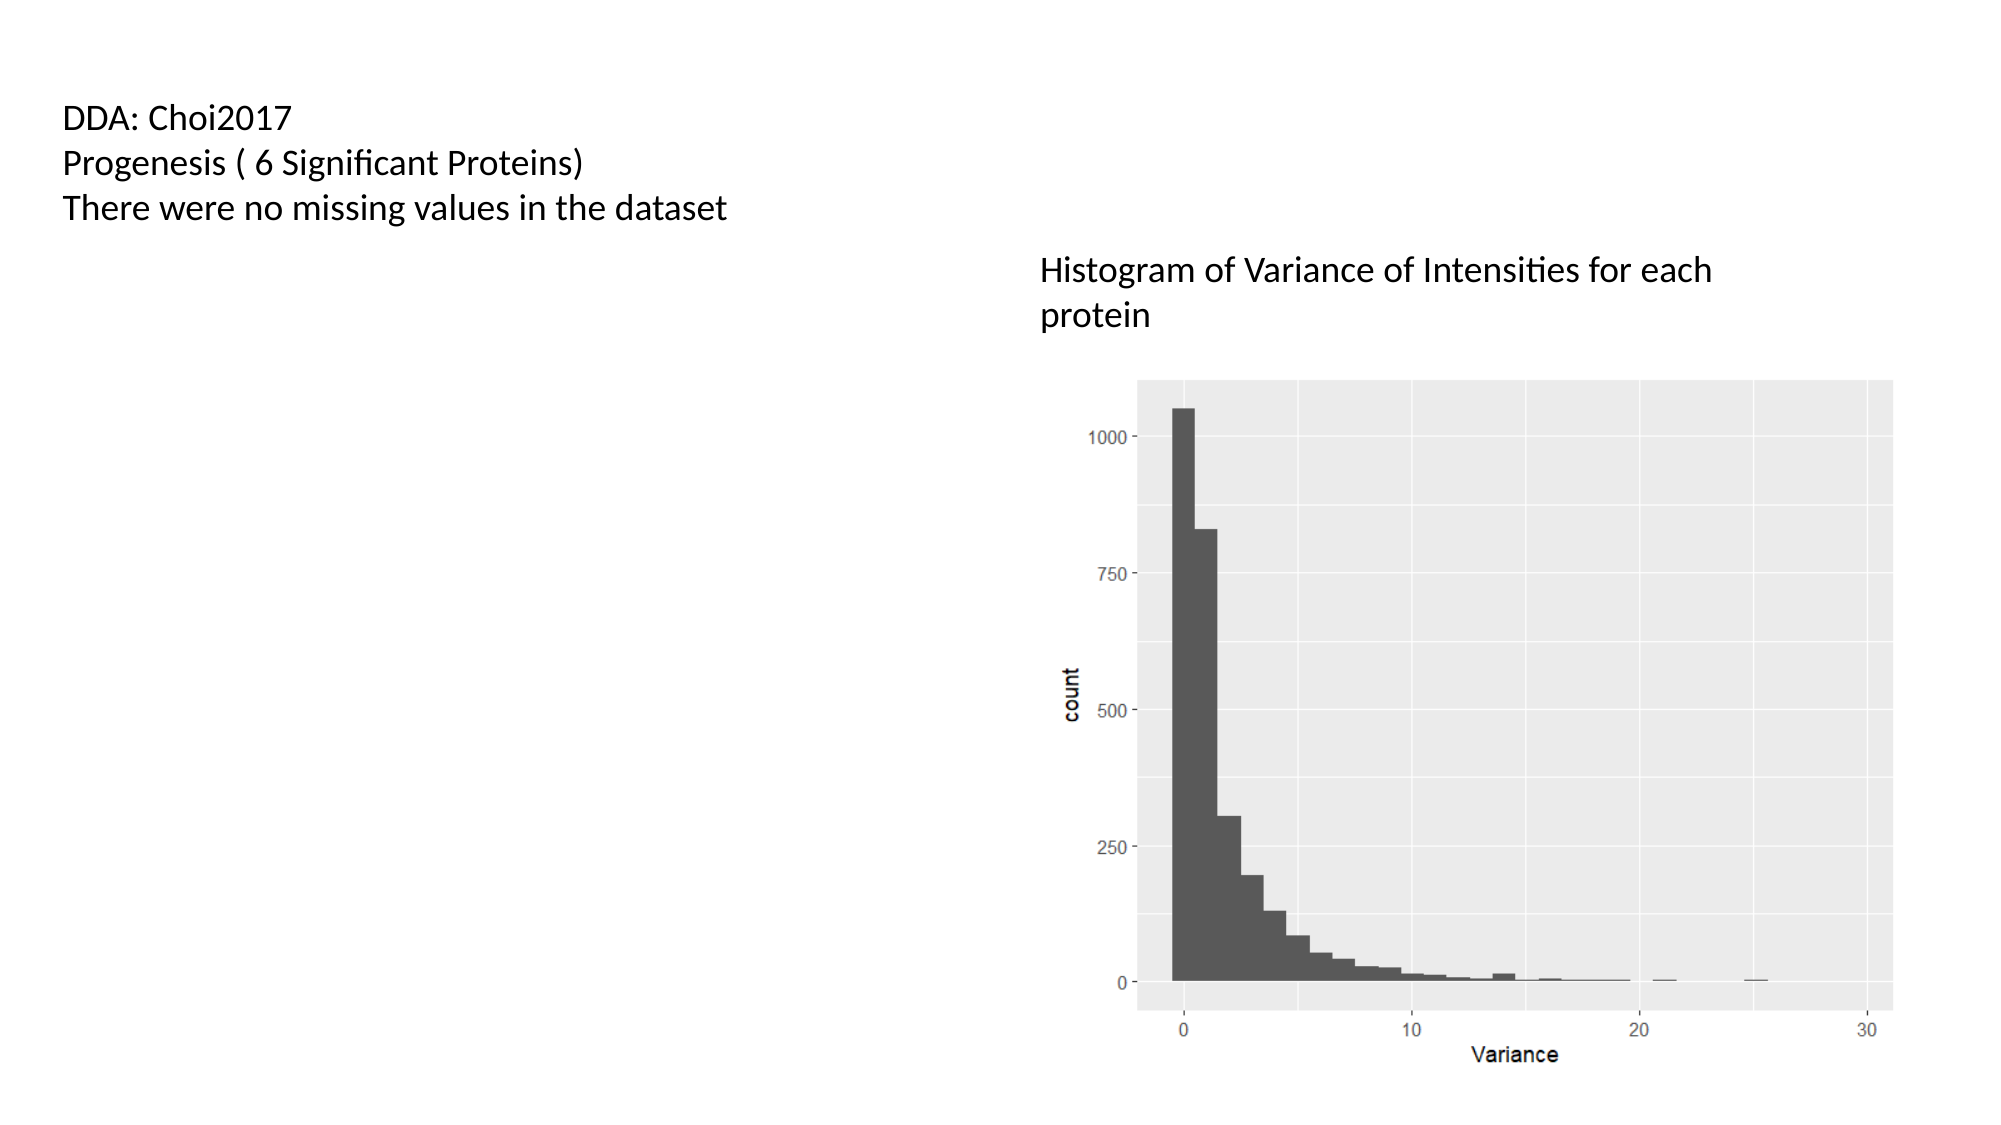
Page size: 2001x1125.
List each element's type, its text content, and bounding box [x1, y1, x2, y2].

picture [1056, 374, 1902, 1066]
text_box DDA: Choi2017 Progenesis ( 6 Significant Proteins) There were no missing values in the dataset [48, 85, 1000, 236]
text_box Histogram of Variance of Intensities for each protein [1025, 237, 1758, 342]
